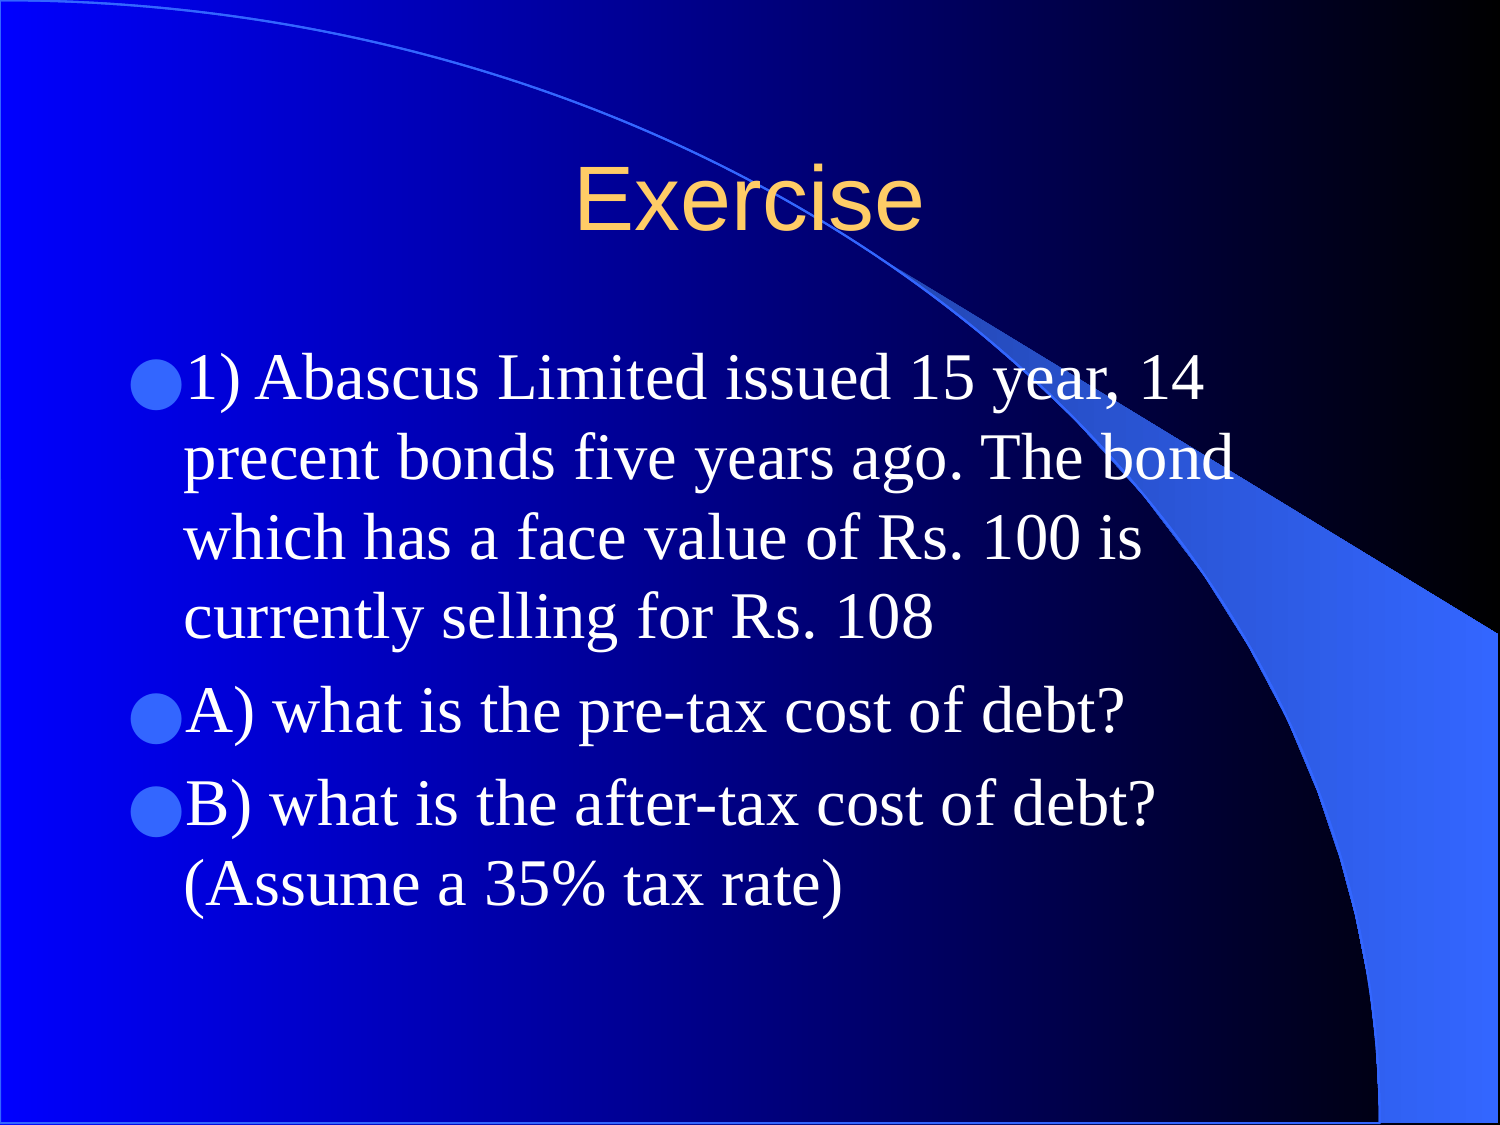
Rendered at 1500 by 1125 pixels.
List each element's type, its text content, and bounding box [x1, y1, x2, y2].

list 1) Abascus Limited issued 15 year, 14 precent bonds five years ago. The bond which has a face value of Rs. 100 is currently selling for Rs. 108 A) what is the pre-tax cost of debt? B) what is the after-tax cost of debt? (Assume a 35% tax rate) [112, 324, 1388, 1000]
title Exercise [112, 99, 1388, 288]
